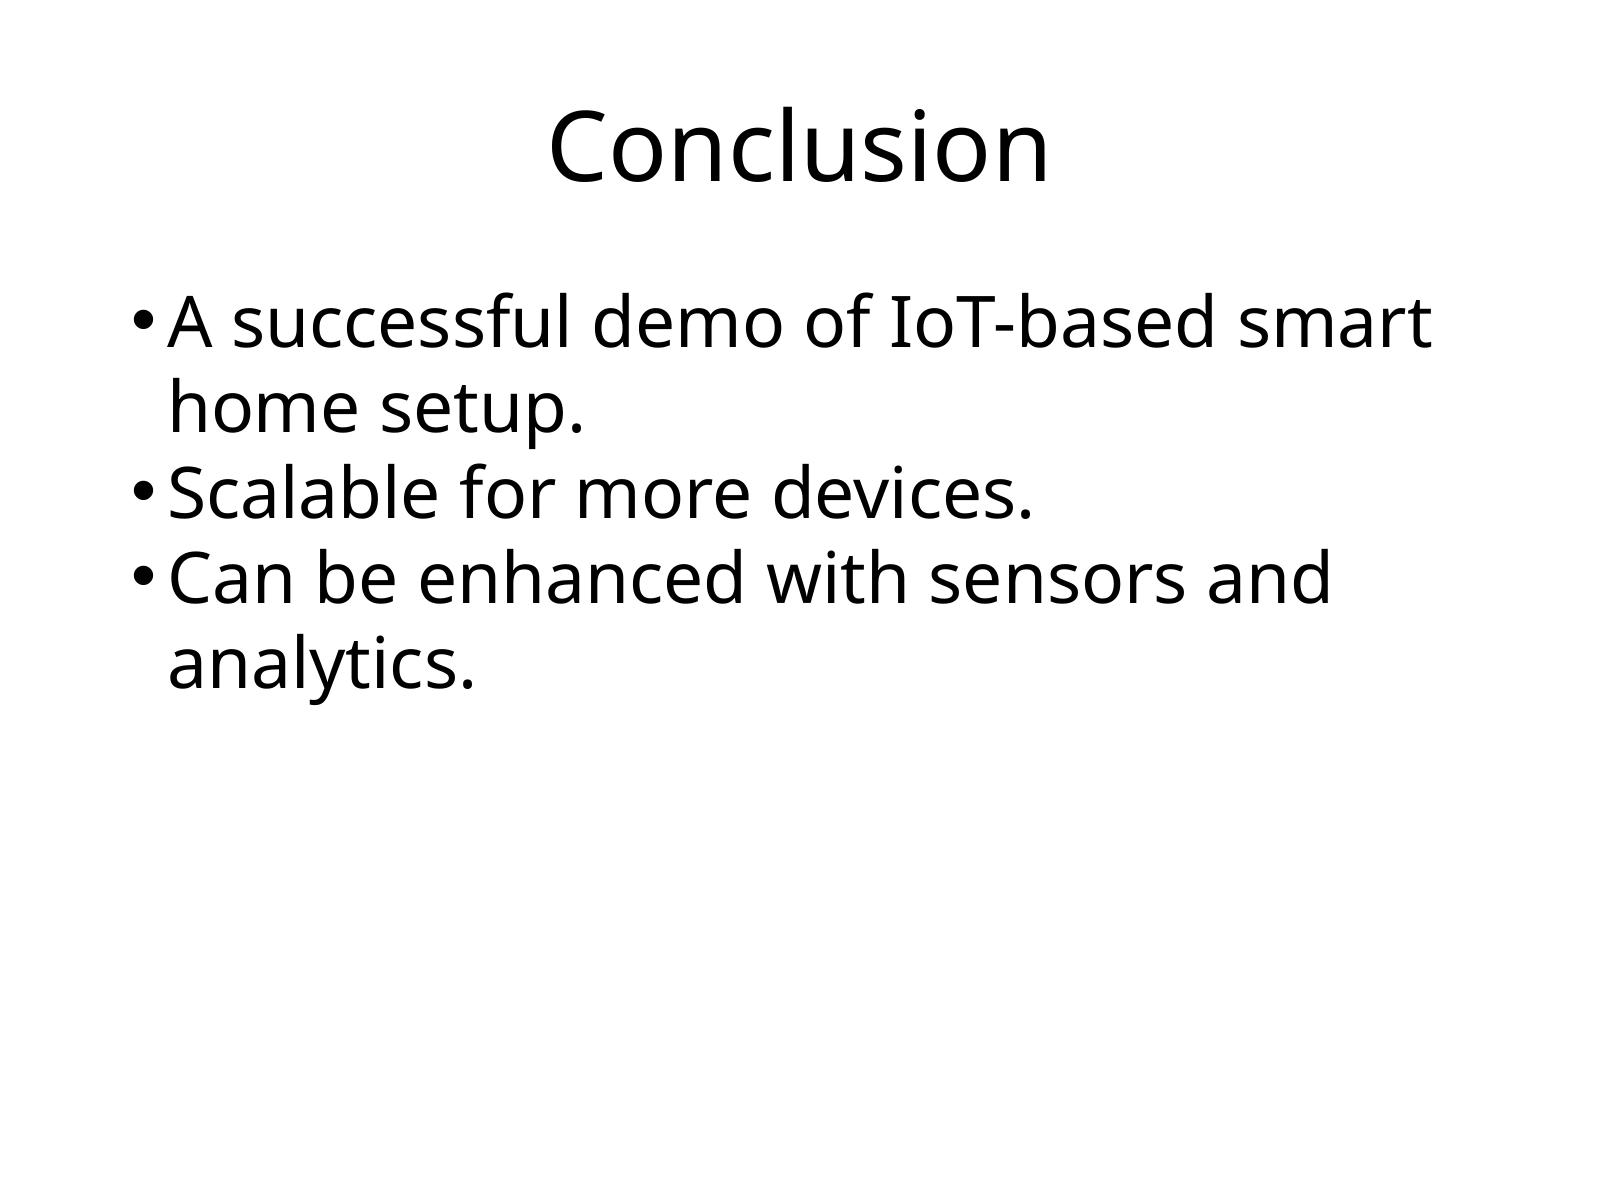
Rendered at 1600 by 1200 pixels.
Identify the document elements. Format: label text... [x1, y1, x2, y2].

text_box A successful demo of IoT-based smart home setup. Scalable for more devices. Can be enhanced with sensors and analytics. [94, 276, 1505, 704]
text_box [79, 47, 1521, 249]
